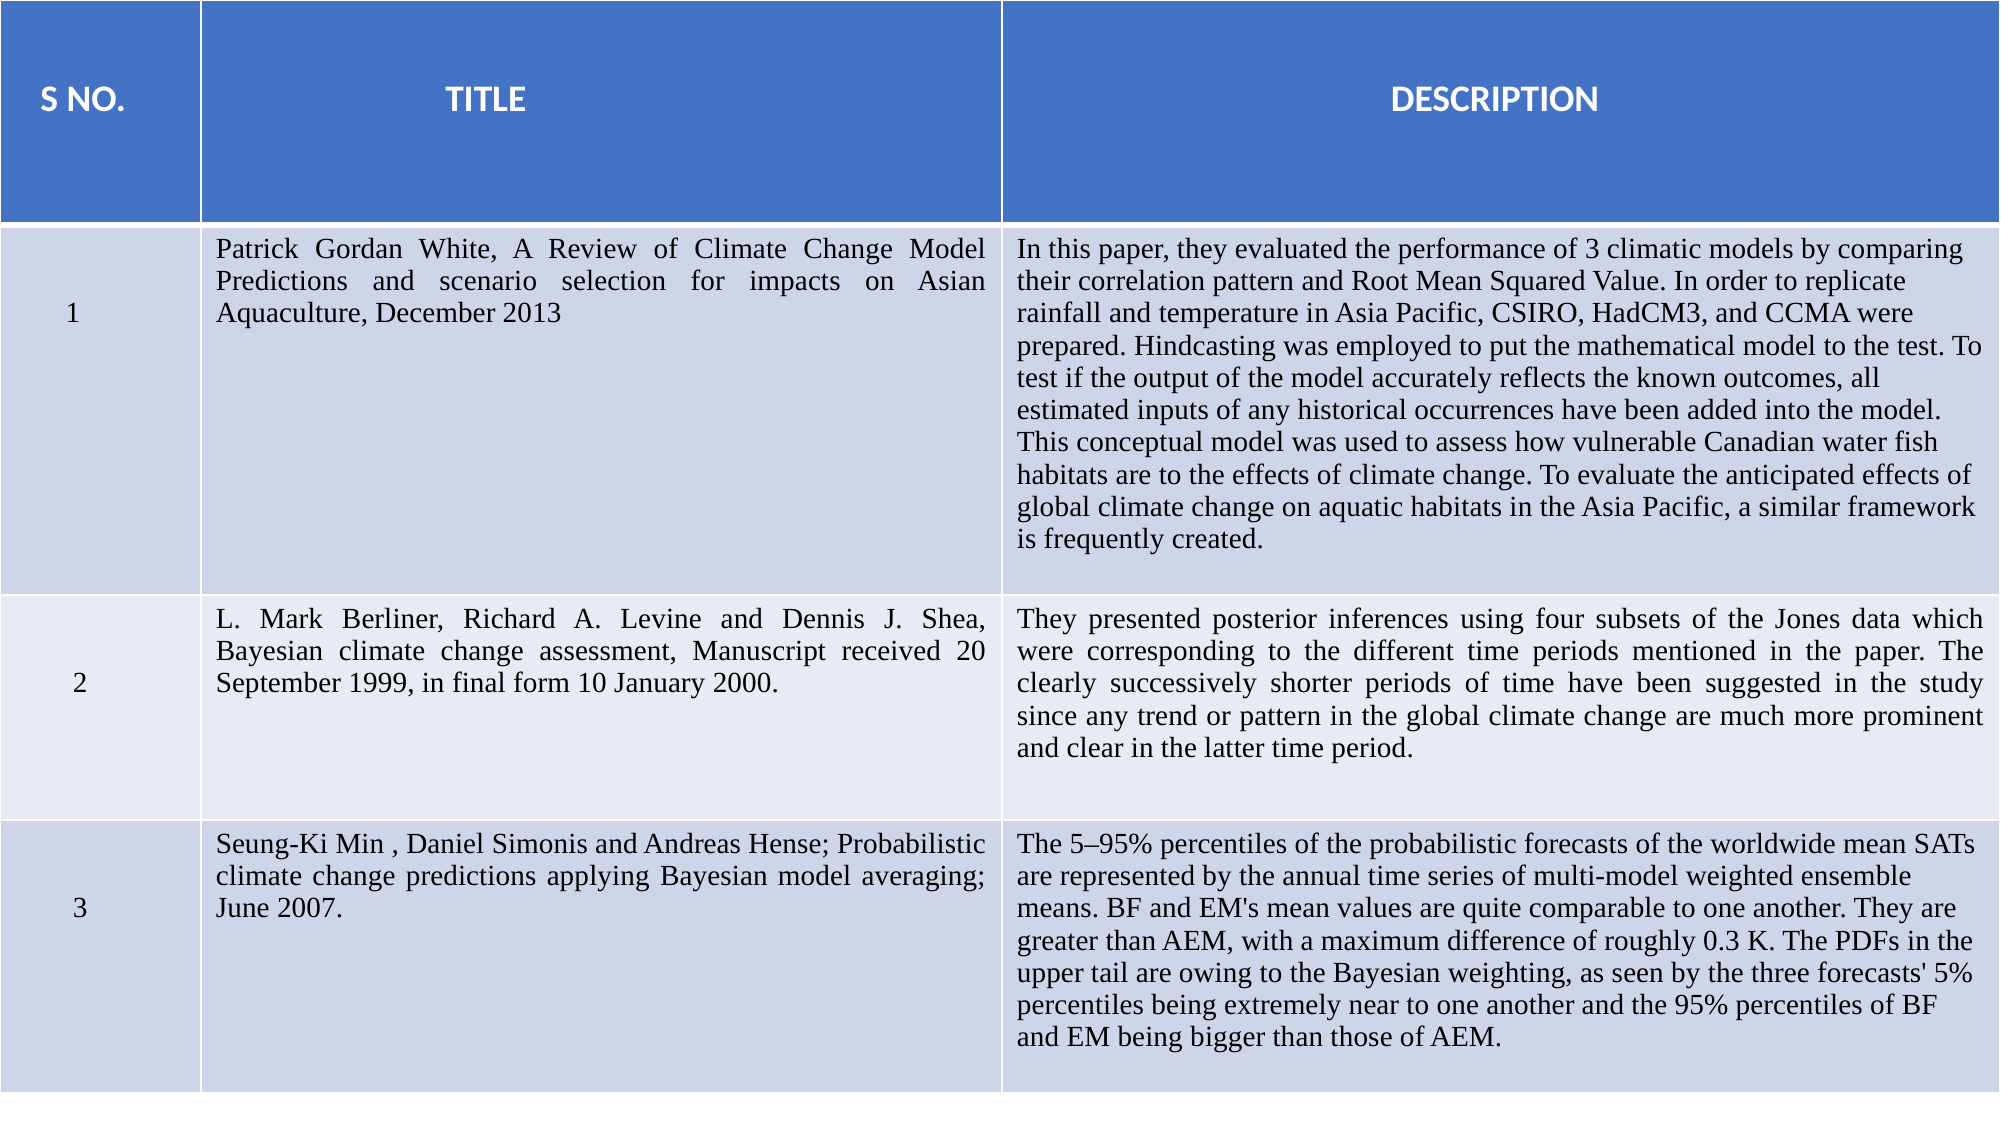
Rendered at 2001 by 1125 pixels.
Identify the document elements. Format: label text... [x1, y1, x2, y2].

table_cell They presented posterior inferences using four subsets of the Jones data which were corresponding to the different time periods mentioned in the paper. The clearly successively shorter periods of time have been suggested in the study since any trend or pattern in the global climate change are much more prominent and clear in the latter time period. [1003, 596, 1999, 819]
table_header TITLE [202, 1, 1001, 222]
table_cell 1 [1, 228, 200, 594]
table_cell 3 [1, 821, 200, 1092]
table_cell In this paper, they evaluated the performance of 3 climatic models by comparing their correlation pattern and Root Mean Squared Value. In order to replicate rainfall and temperature in Asia Pacific, CSIRO, HadCM3, and CCMA were prepared. Hindcasting was employed to put the mathematical model to the test. To test if the output of the model accurately reflects the known outcomes, all estimated inputs of any historical occurrences have been added into the model. This conceptual model was used to assess how vulnerable Canadian water fish habitats are to the effects of climate change. To evaluate the anticipated effects of global climate change on aquatic habitats in the Asia Pacific, a similar framework is frequently created. [1003, 228, 1999, 594]
table_cell L. Mark Berliner, Richard A. Levine and Dennis J. Shea, Bayesian climate change assessment, Manuscript received 20 September 1999, in final form 10 January 2000. [202, 596, 1001, 819]
table_cell Patrick Gordan White, A Review of Climate Change Model Predictions and scenario selection for impacts on Asian Aquaculture, December 2013 [202, 228, 1001, 594]
table_cell 2 [1, 596, 200, 819]
table_header DESCRIPTION [1003, 1, 1999, 222]
table_cell Seung-Ki Min , Daniel Simonis and Andreas Hense; Probabilistic climate change predictions applying Bayesian model averaging; June 2007. [202, 821, 1001, 1092]
table_cell The 5–95% percentiles of the probabilistic forecasts of the worldwide mean SATs are represented by the annual time series of multi-model weighted ensemble means. BF and EM's mean values are quite comparable to one another. They are greater than AEM, with a maximum difference of roughly 0.3 K. The PDFs in the upper tail are owing to the Bayesian weighting, as seen by the three forecasts' 5% percentiles being extremely near to one another and the 95% percentiles of BF and EM being bigger than those of AEM. [1003, 821, 1999, 1092]
table_header S NO. [1, 1, 200, 222]
